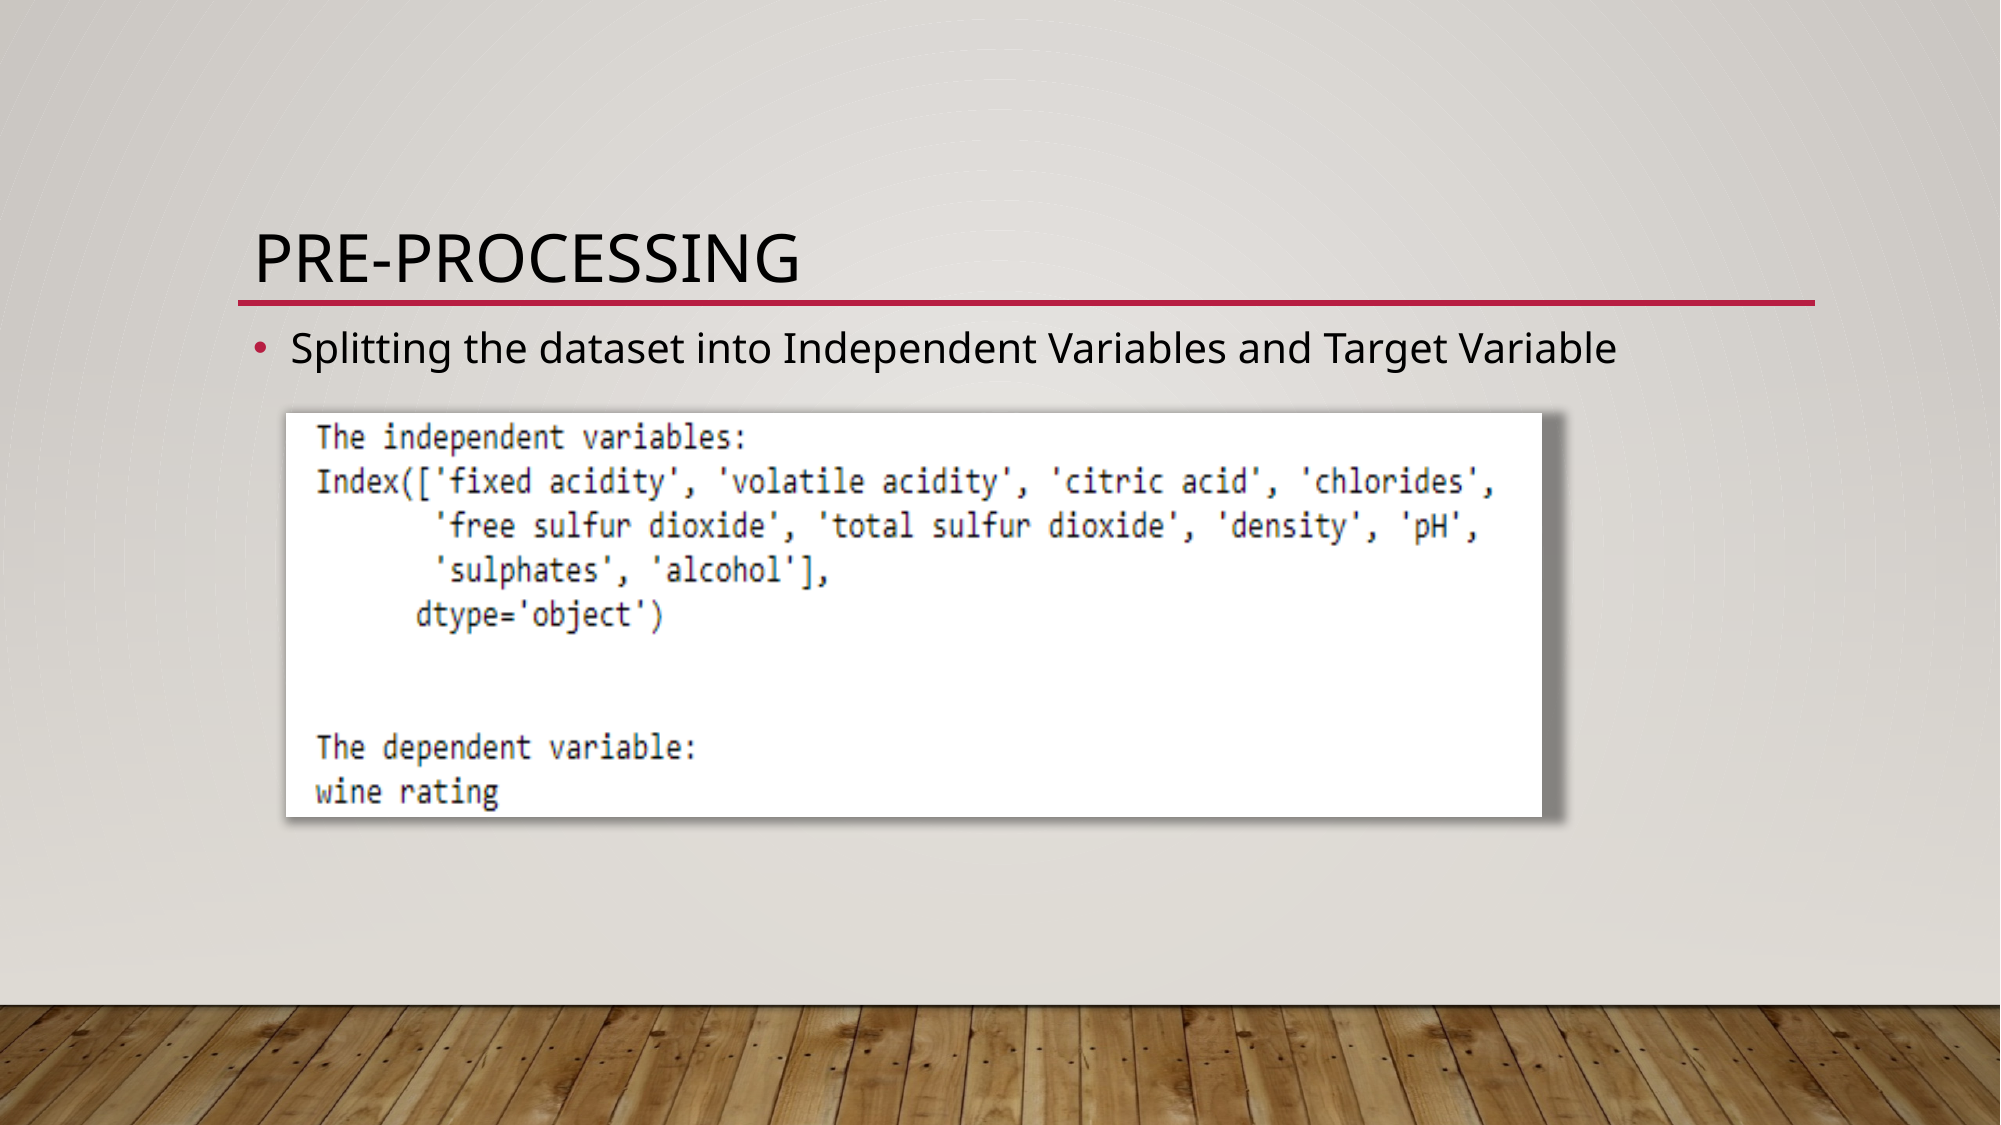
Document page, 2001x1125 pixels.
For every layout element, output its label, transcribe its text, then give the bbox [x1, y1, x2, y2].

picture [285, 412, 1542, 818]
picture [0, 1005, 2000, 1125]
title Pre-Processing [238, 117, 1814, 304]
list Splitting the dataset into Independent Variables and Target Variable [238, 304, 1877, 953]
